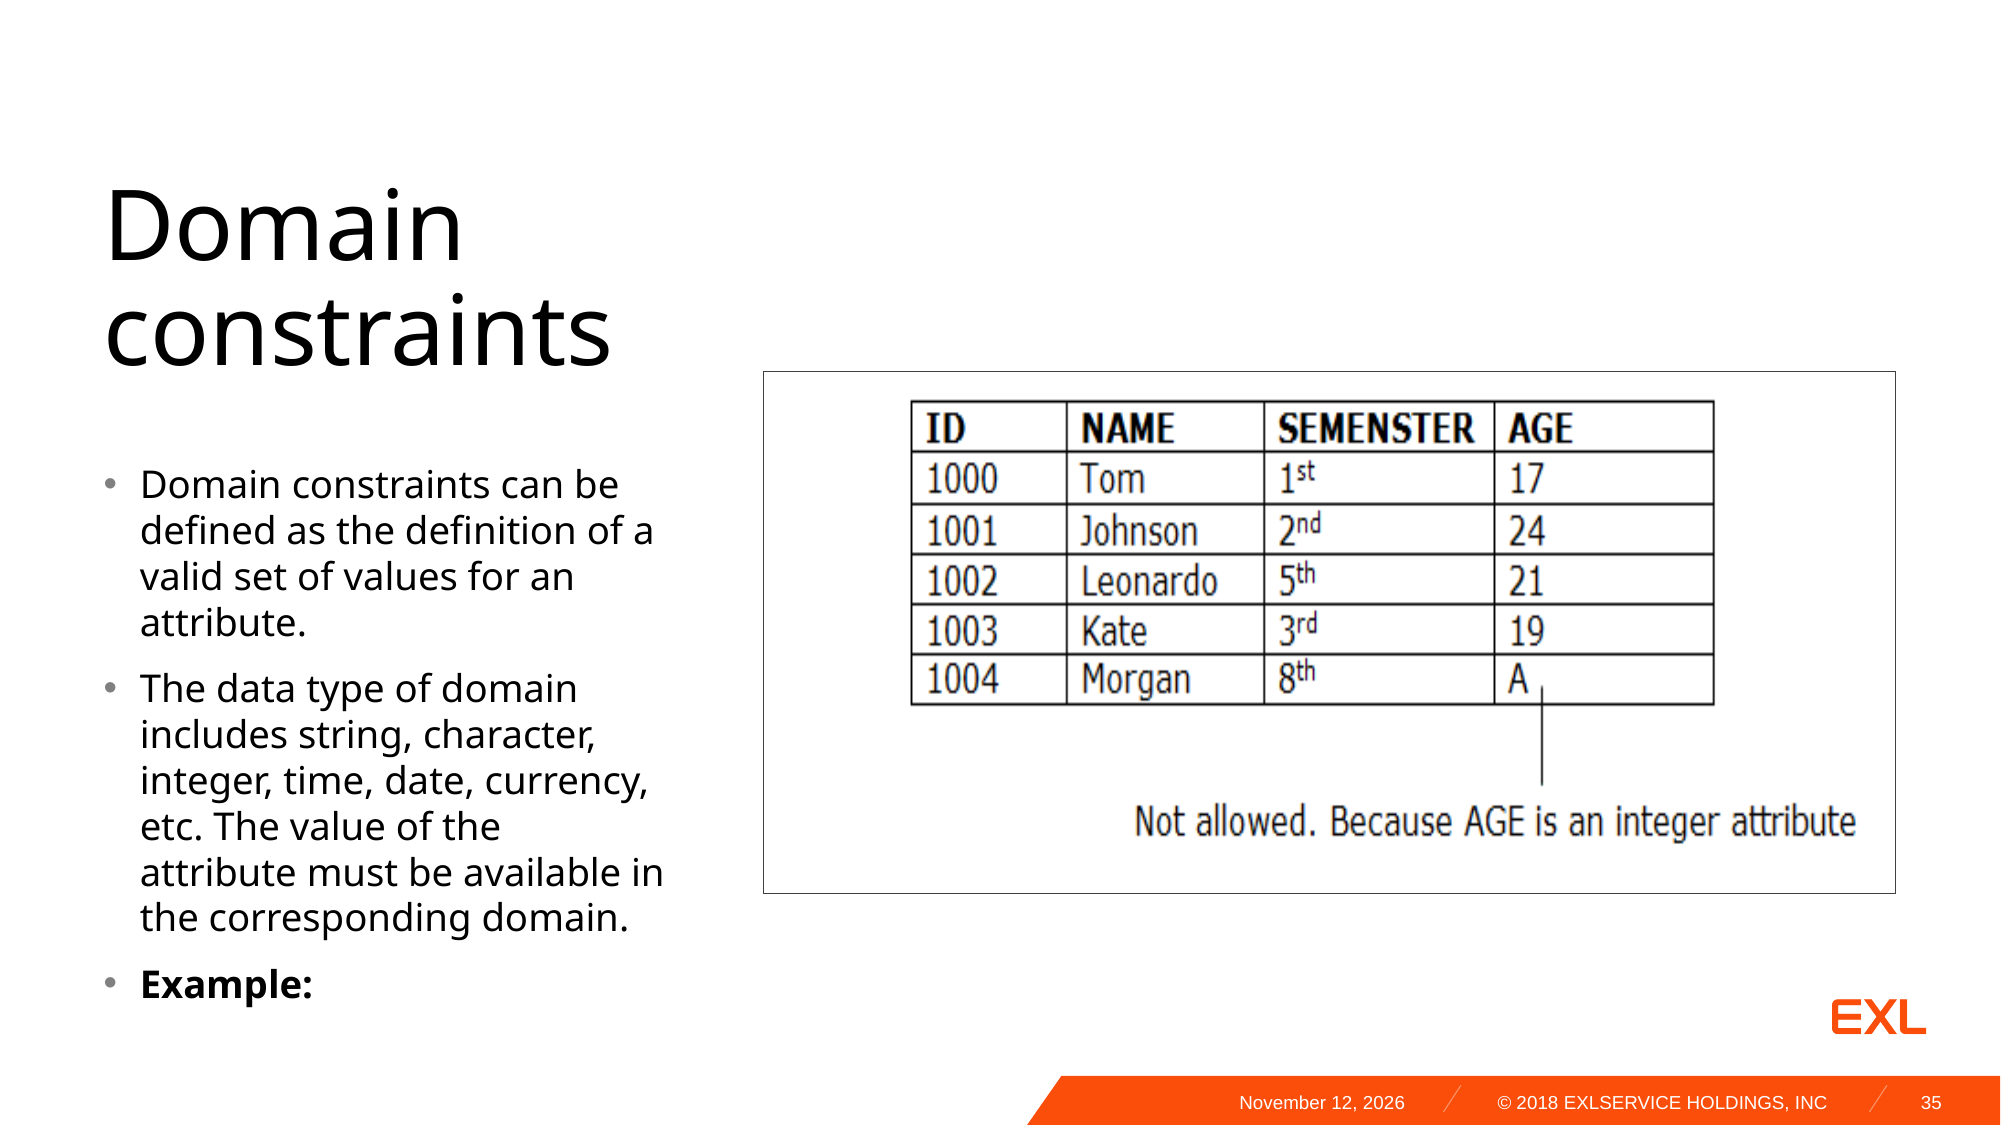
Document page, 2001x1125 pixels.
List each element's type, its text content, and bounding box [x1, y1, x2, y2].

picture [763, 371, 1896, 894]
picture [1797, 964, 1961, 1069]
list Domain constraints can be defined as the definition of a valid set of values for an attribute. The data type of domain includes string, character, integer, time, date, currency, etc. The value of the attribute must be available in the corresponding domain. Example: [103, 460, 666, 1020]
title Domain constraints [103, 104, 666, 387]
